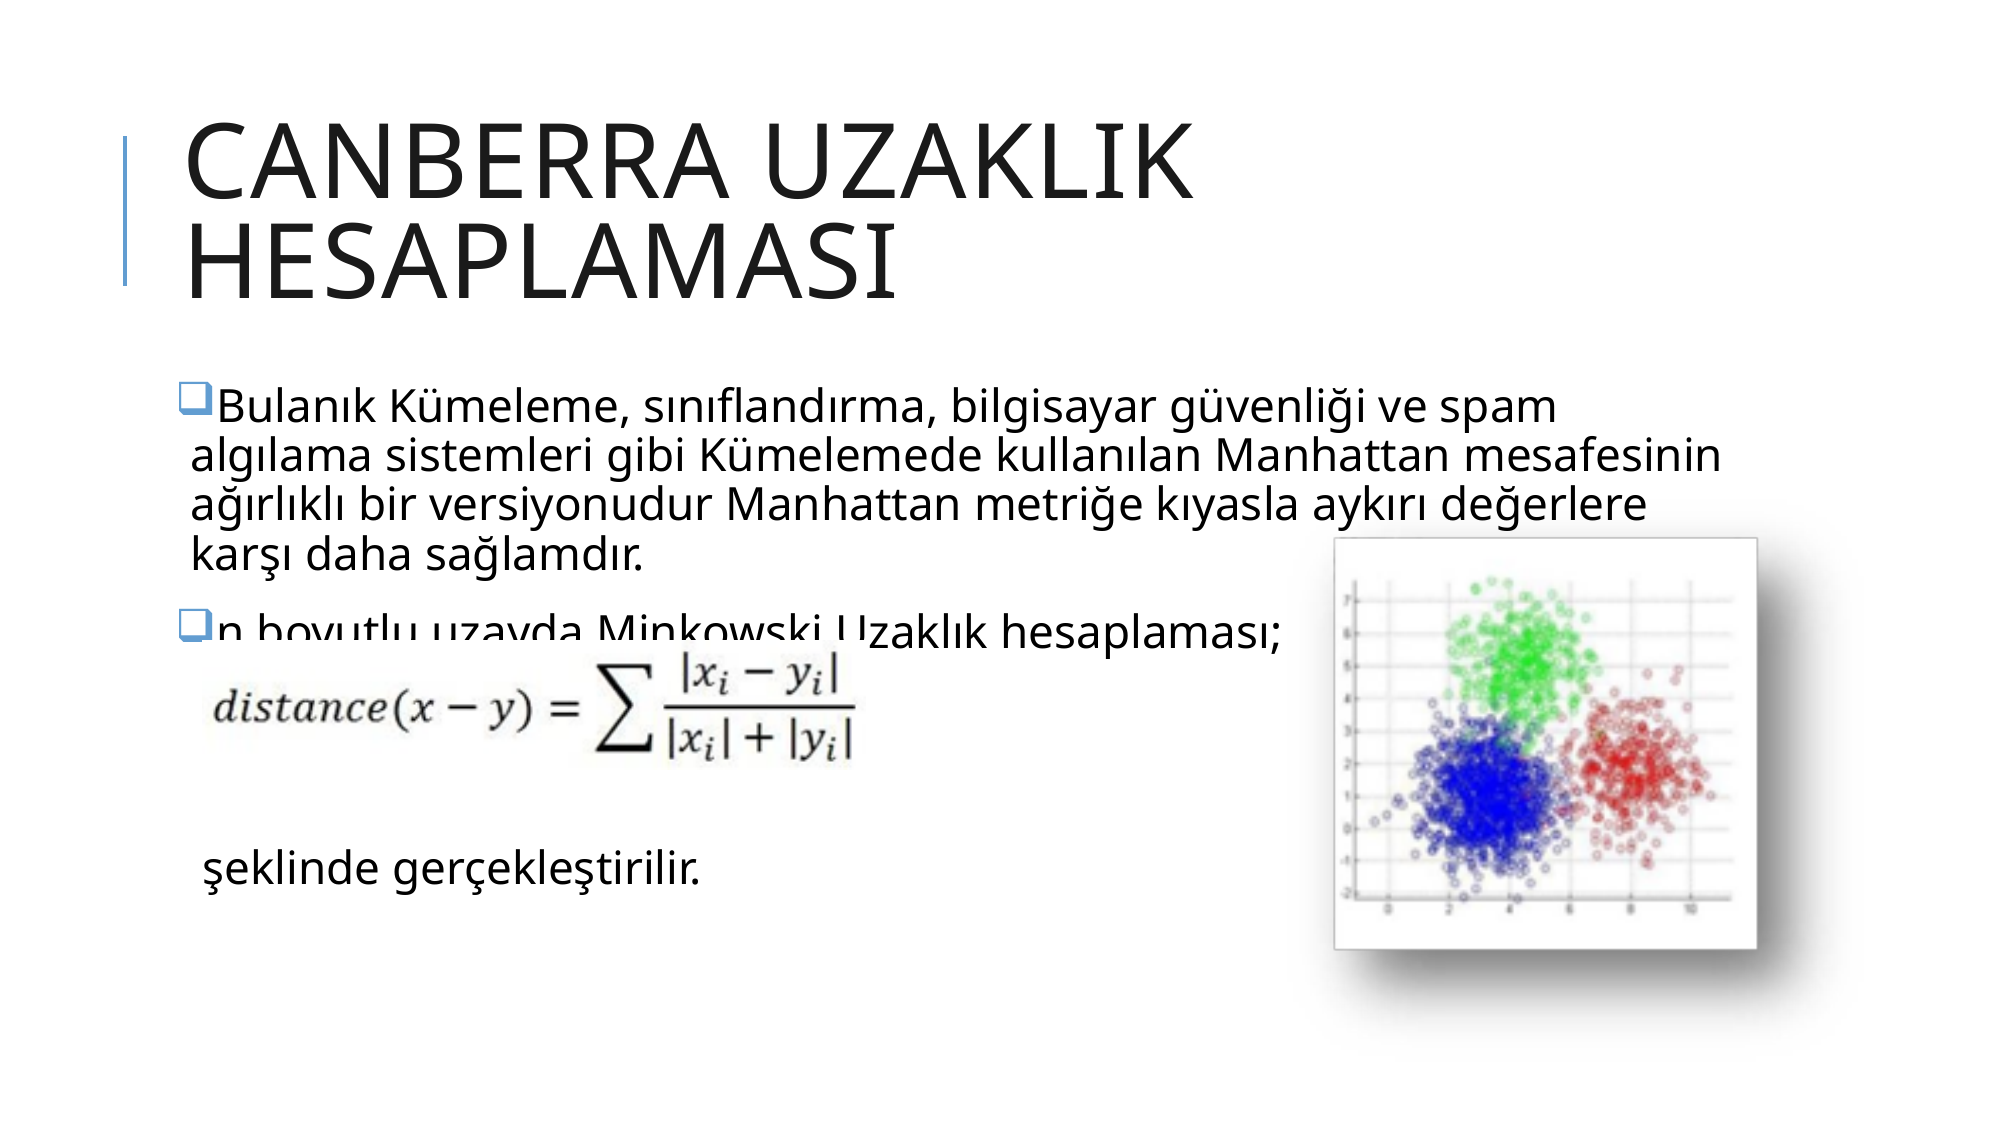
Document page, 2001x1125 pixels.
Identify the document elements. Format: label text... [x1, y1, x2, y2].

list Bulanık Kümeleme, sınıflandırma, bilgisayar güvenliği ve spam algılama sistemleri gibi Kümelemede kullanılan Manhattan mesafesinin ağırlıklı bir versiyonudur Manhattan metriğe kıyasla aykırı değerlere karşı daha sağlamdır. n boyutlu uzayda Minkowski Uzaklık hesaplaması; şeklinde gerçekleştirilir. [168, 375, 1763, 1035]
title Canberra Uzaklık Hesaplaması [168, 96, 1763, 342]
picture [201, 640, 867, 770]
picture [1286, 499, 1869, 1067]
